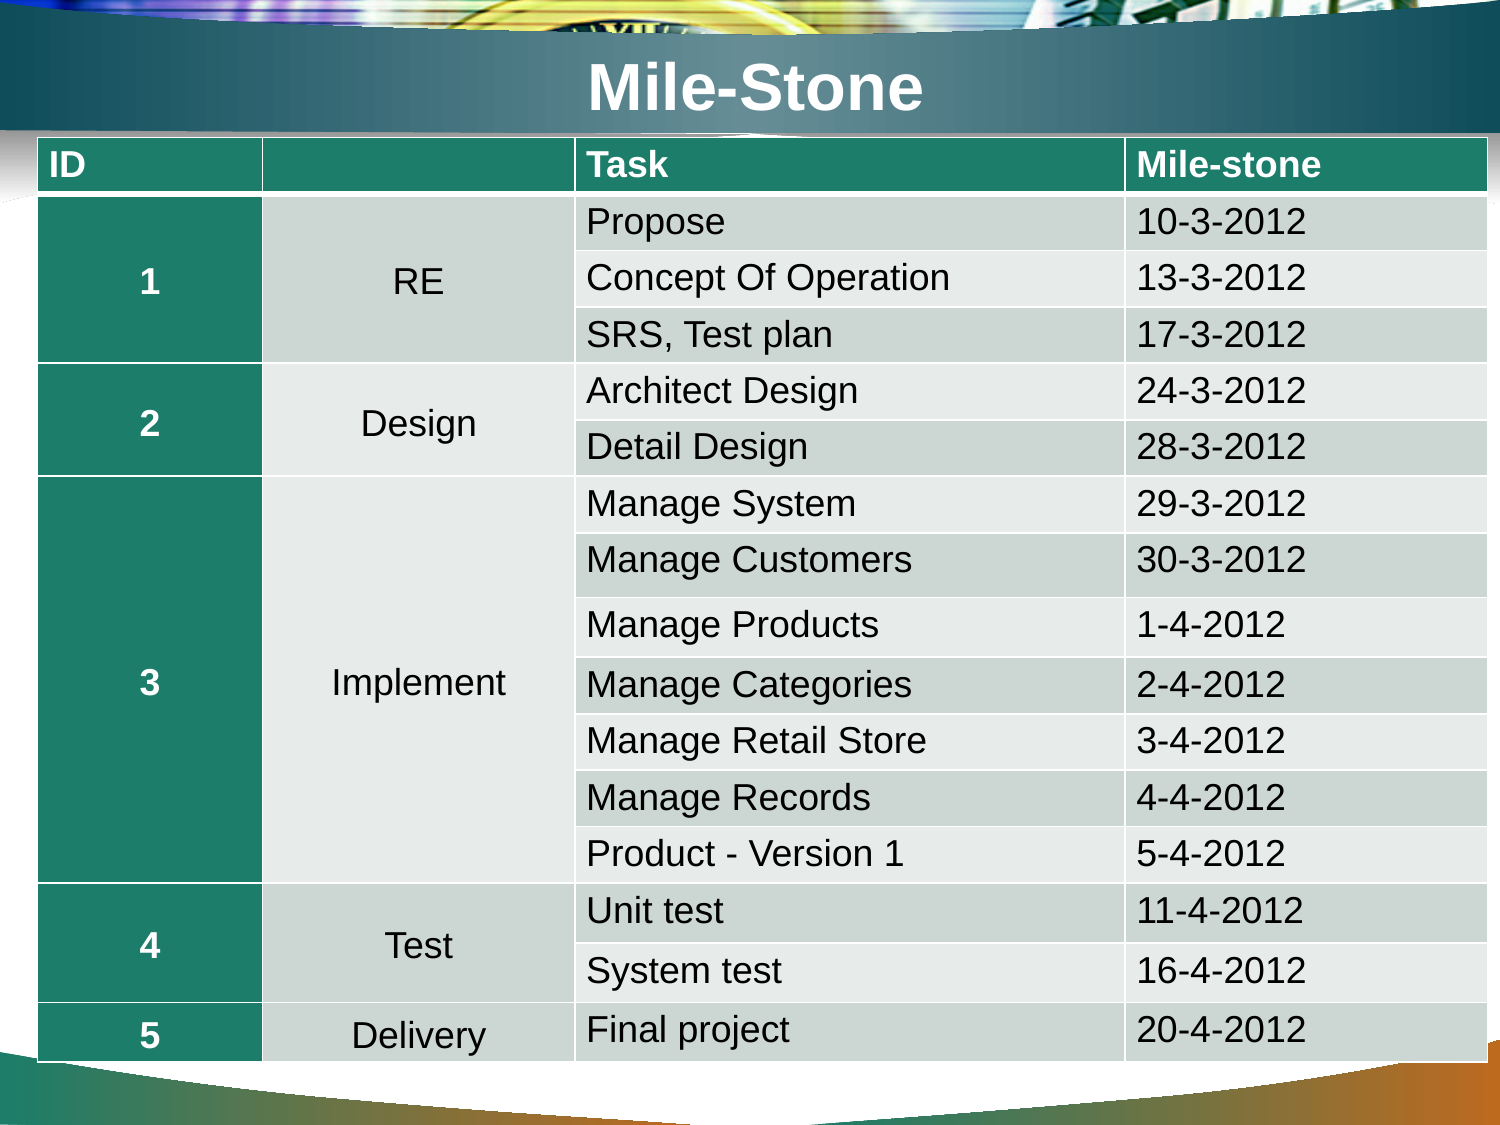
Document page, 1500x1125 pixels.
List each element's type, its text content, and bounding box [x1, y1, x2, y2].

table_cell 5 [38, 1003, 262, 1061]
table_cell Manage Records [576, 771, 1124, 826]
table_cell SRS, Test plan [576, 308, 1124, 362]
table_cell Manage Retail Store [576, 715, 1124, 769]
table_cell Test [263, 884, 574, 1002]
table_cell Design [263, 364, 574, 475]
picture [0, 0, 1492, 35]
table_cell Implement [263, 477, 574, 882]
table_cell 1 [38, 197, 262, 362]
table_cell Manage System [576, 477, 1124, 532]
table_cell 24-3-2012 [1126, 364, 1487, 419]
table_cell Manage Products [576, 598, 1124, 656]
table_cell Final project [576, 1003, 1124, 1061]
table_cell Delivery [263, 1003, 574, 1061]
table_cell 2-4-2012 [1126, 658, 1487, 713]
title Mile-Stone [112, 37, 1400, 130]
table_cell Concept Of Operation [576, 251, 1124, 306]
table_cell 16-4-2012 [1126, 944, 1487, 1002]
table_cell Detail Design [576, 421, 1124, 475]
table_cell 30-3-2012 [1126, 534, 1487, 597]
table_cell Manage Categories [576, 658, 1124, 713]
table_cell System test [576, 944, 1124, 1002]
table_cell Architect Design [576, 364, 1124, 419]
table_cell Product - Version 1 [576, 827, 1124, 882]
table_cell 10-3-2012 [1126, 197, 1487, 250]
table_cell 4-4-2012 [1126, 771, 1487, 826]
table_cell 4 [38, 884, 262, 1002]
table_cell 3 [38, 477, 262, 882]
table_cell 28-3-2012 [1126, 421, 1487, 475]
table_cell Manage Customers [576, 534, 1124, 597]
table_cell 3-4-2012 [1126, 715, 1487, 769]
table_cell Propose [576, 197, 1124, 250]
table_cell 1-4-2012 [1126, 598, 1487, 656]
table_cell 11-4-2012 [1126, 884, 1487, 942]
table_cell 5-4-2012 [1126, 827, 1487, 882]
table_header Task [576, 138, 1124, 191]
table_cell 17-3-2012 [1126, 308, 1487, 362]
table_cell 29-3-2012 [1126, 477, 1487, 532]
table_cell Unit test [576, 884, 1124, 942]
table_header ID [38, 138, 262, 191]
table_cell 20-4-2012 [1126, 1003, 1487, 1061]
table_header [263, 138, 574, 191]
table_cell RE [263, 197, 574, 362]
table_header Mile-stone [1126, 138, 1487, 191]
table_cell 13-3-2012 [1126, 251, 1487, 306]
table_cell 2 [38, 364, 262, 475]
